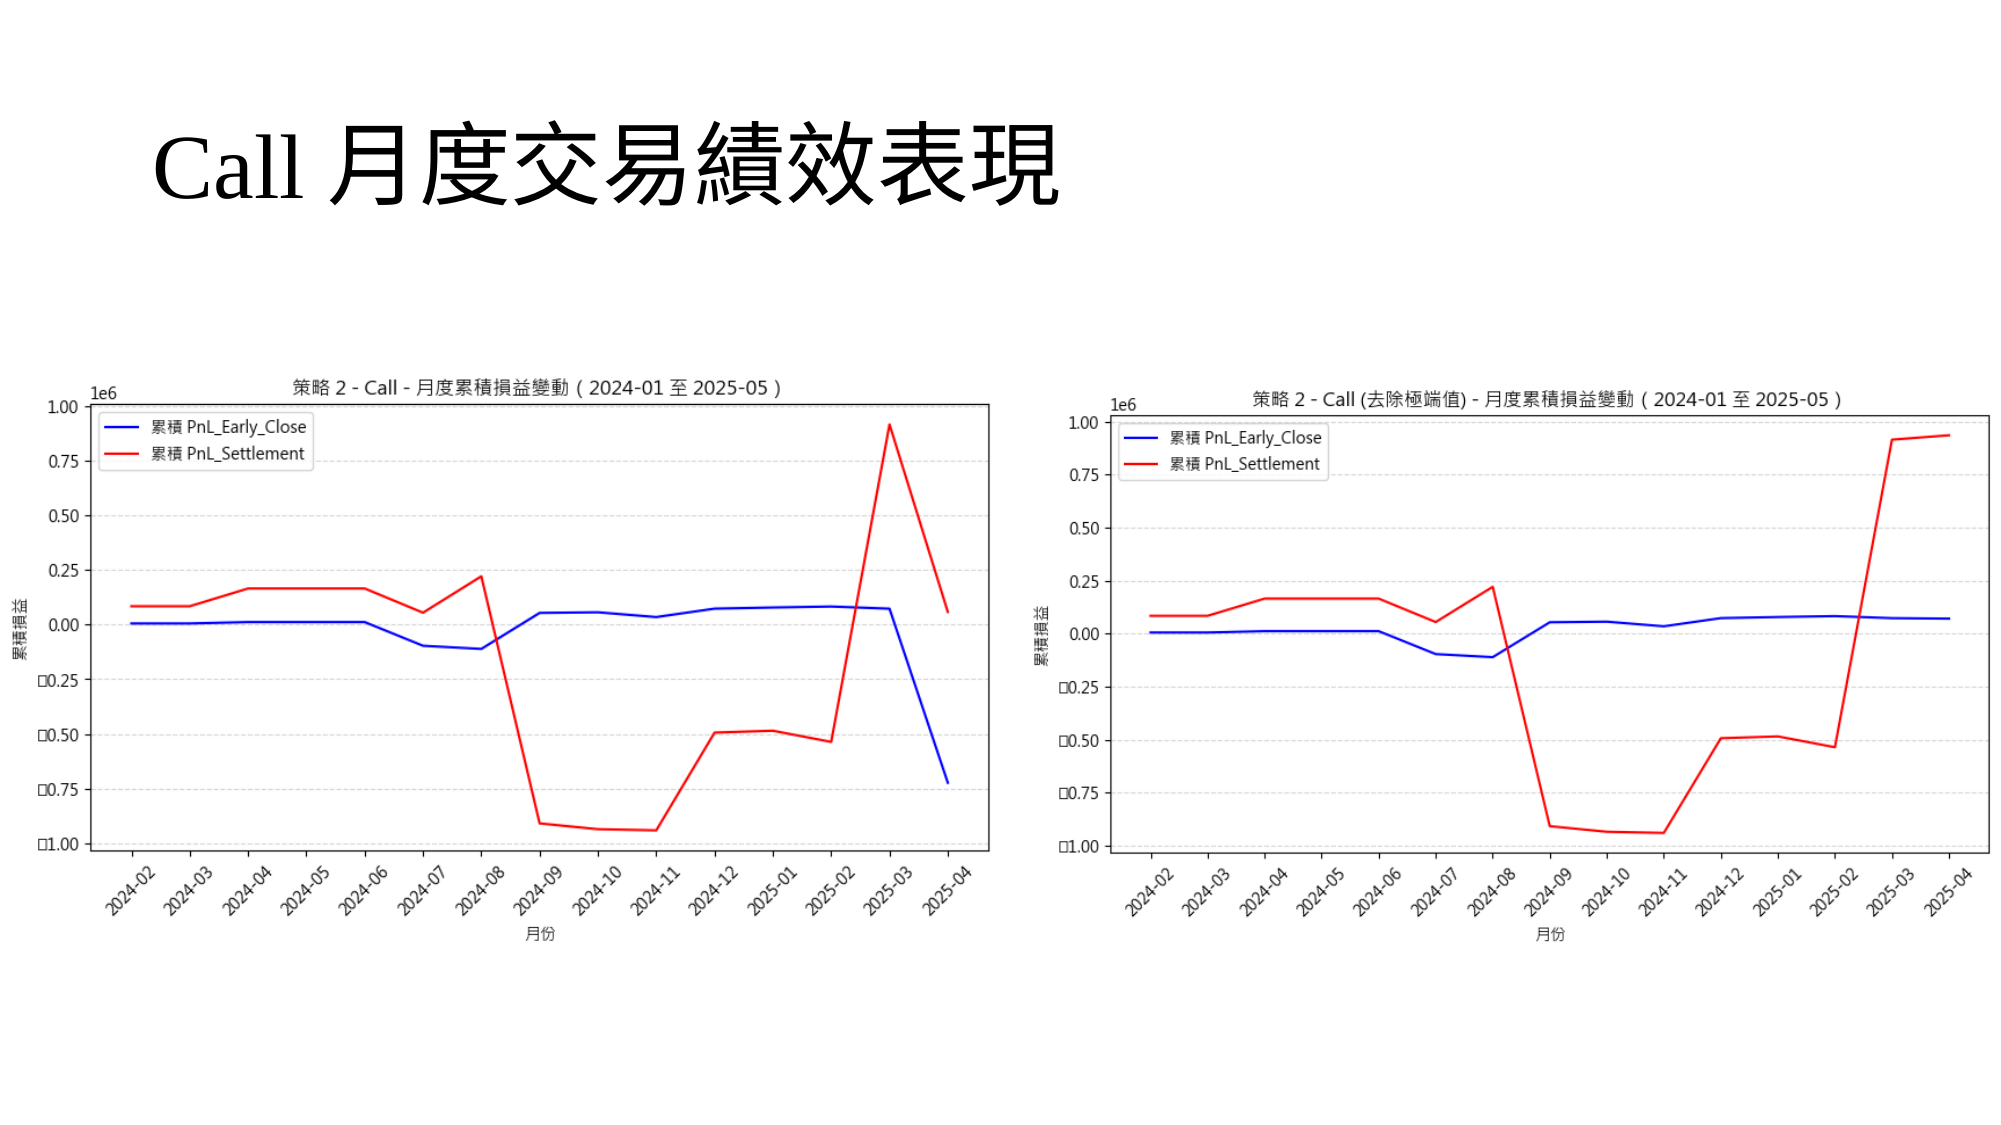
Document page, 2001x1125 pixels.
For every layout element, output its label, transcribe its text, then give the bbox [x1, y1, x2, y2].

picture [1022, 380, 2000, 956]
picture [0, 368, 1000, 956]
title Call月度交易績效表現 [137, 59, 1863, 278]
